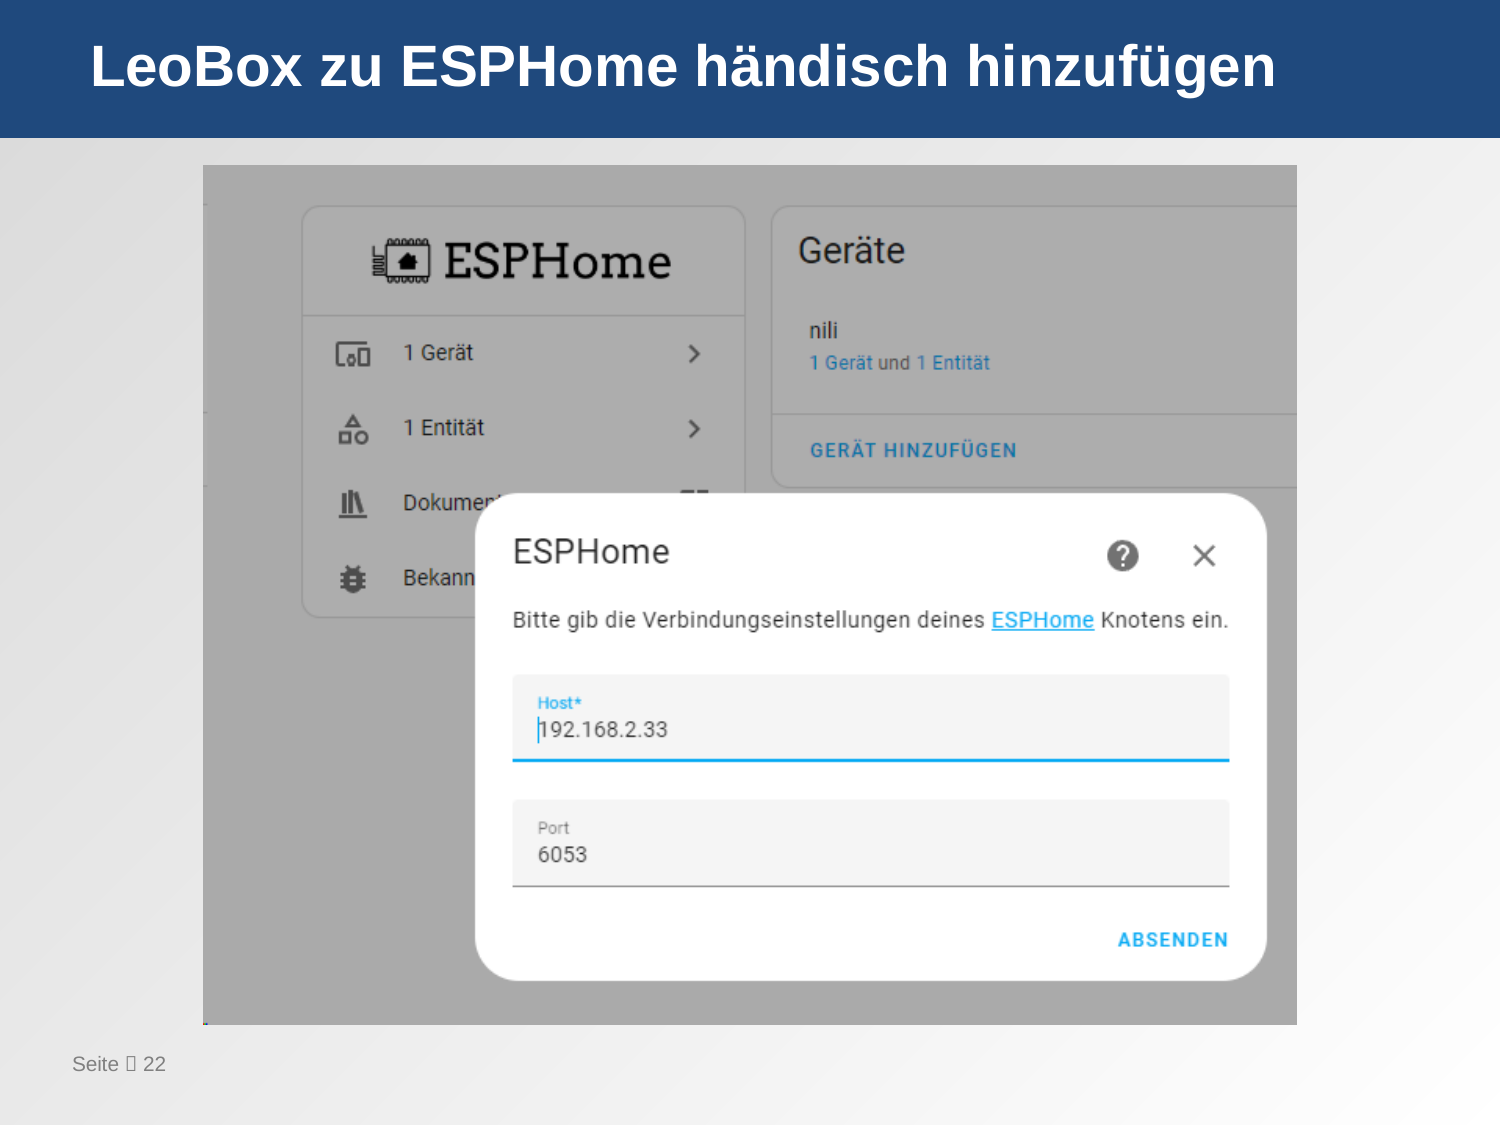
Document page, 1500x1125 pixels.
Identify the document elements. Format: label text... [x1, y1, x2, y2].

title LeoBox zu ESPHome händisch hinzufügen [75, 20, 1425, 208]
picture [203, 164, 1297, 1025]
